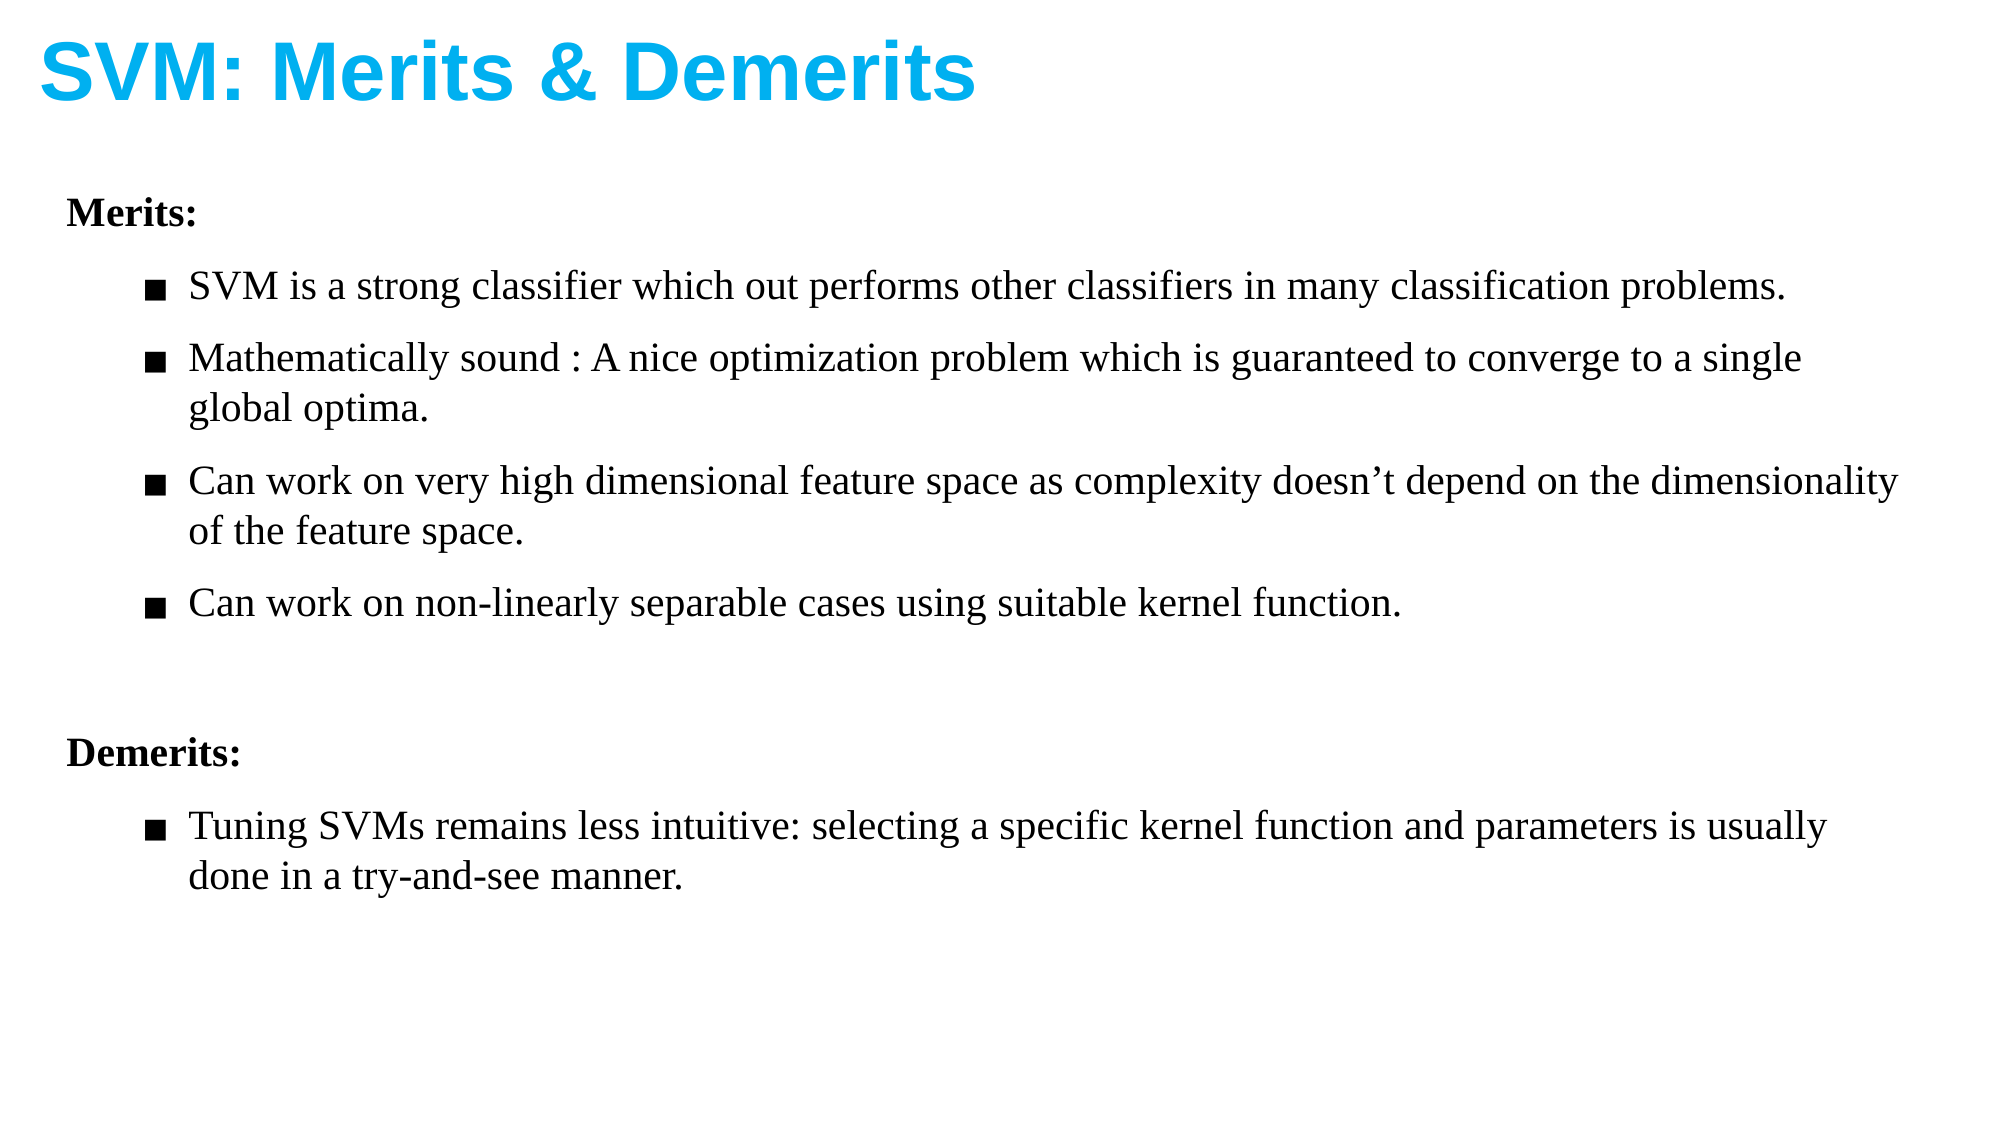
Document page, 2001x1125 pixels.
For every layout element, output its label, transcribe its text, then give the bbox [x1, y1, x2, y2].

text_box Demerits: Tuning SVMs remains less intuitive: selecting a specific kernel function and parameters is usually done in a try-and-see manner. [51, 717, 1918, 906]
text_box SVM: Merits & Demerits [24, 9, 1572, 125]
text_box Merits: SVM is a strong classifier which out performs other classifiers in many classification problems. Mathematically sound : A nice optimization problem which is guaranteed to converge to a single global optima. Can work on very high dimensional feature space as complexity doesn’t depend on the dimensionality of the feature space. Can work on non-linearly separable cases using suitable kernel function. [51, 177, 1928, 633]
